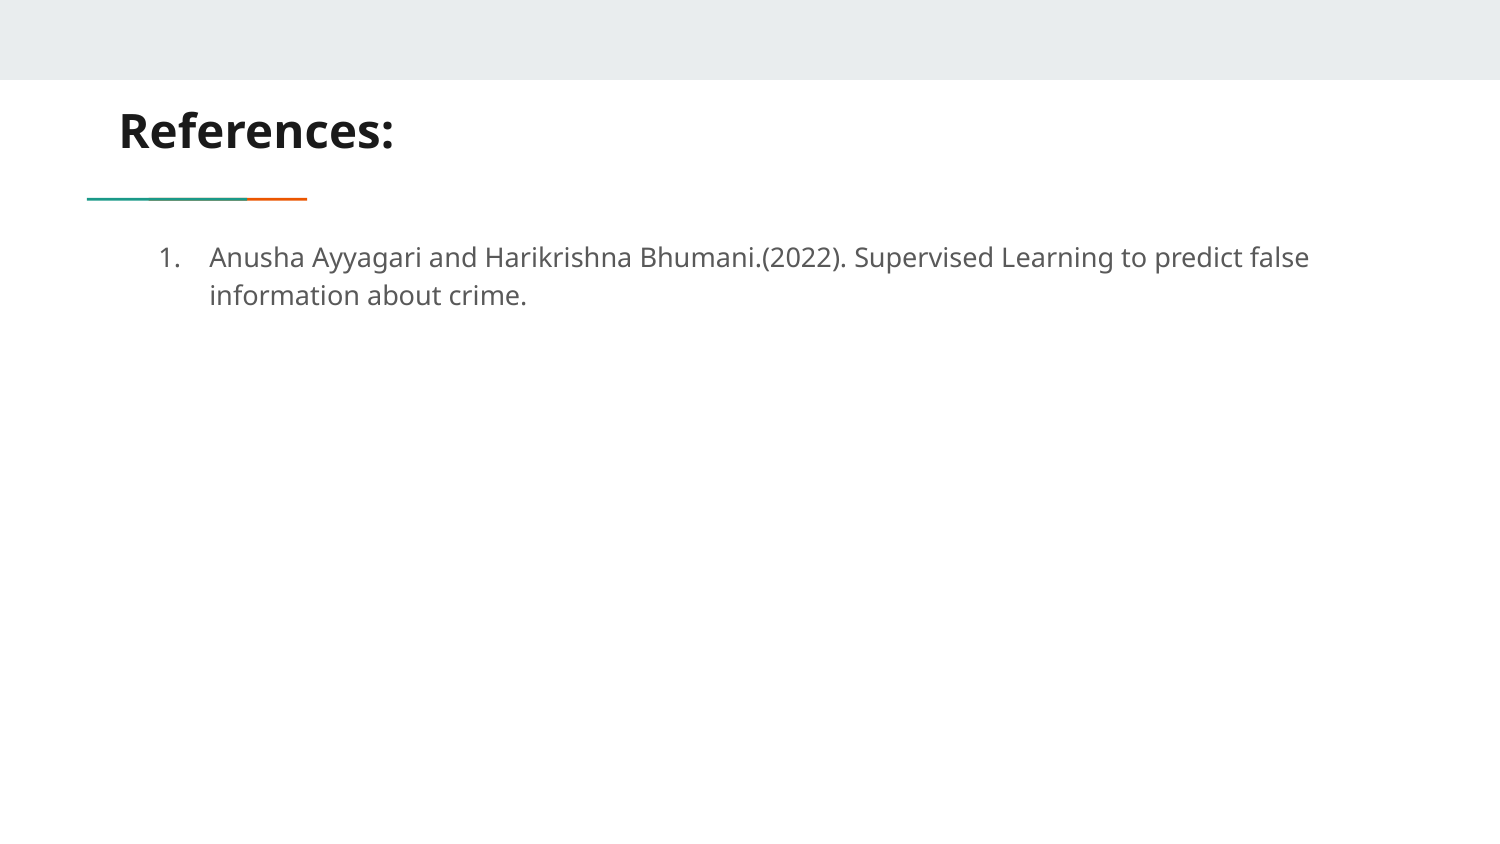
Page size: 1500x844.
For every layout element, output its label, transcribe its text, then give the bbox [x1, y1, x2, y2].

title References: [103, 86, 1365, 174]
list Anusha Ayyagari and Harikrishna Bhumani.(2022). Supervised Learning to predict false information about crime. [119, 221, 1381, 592]
